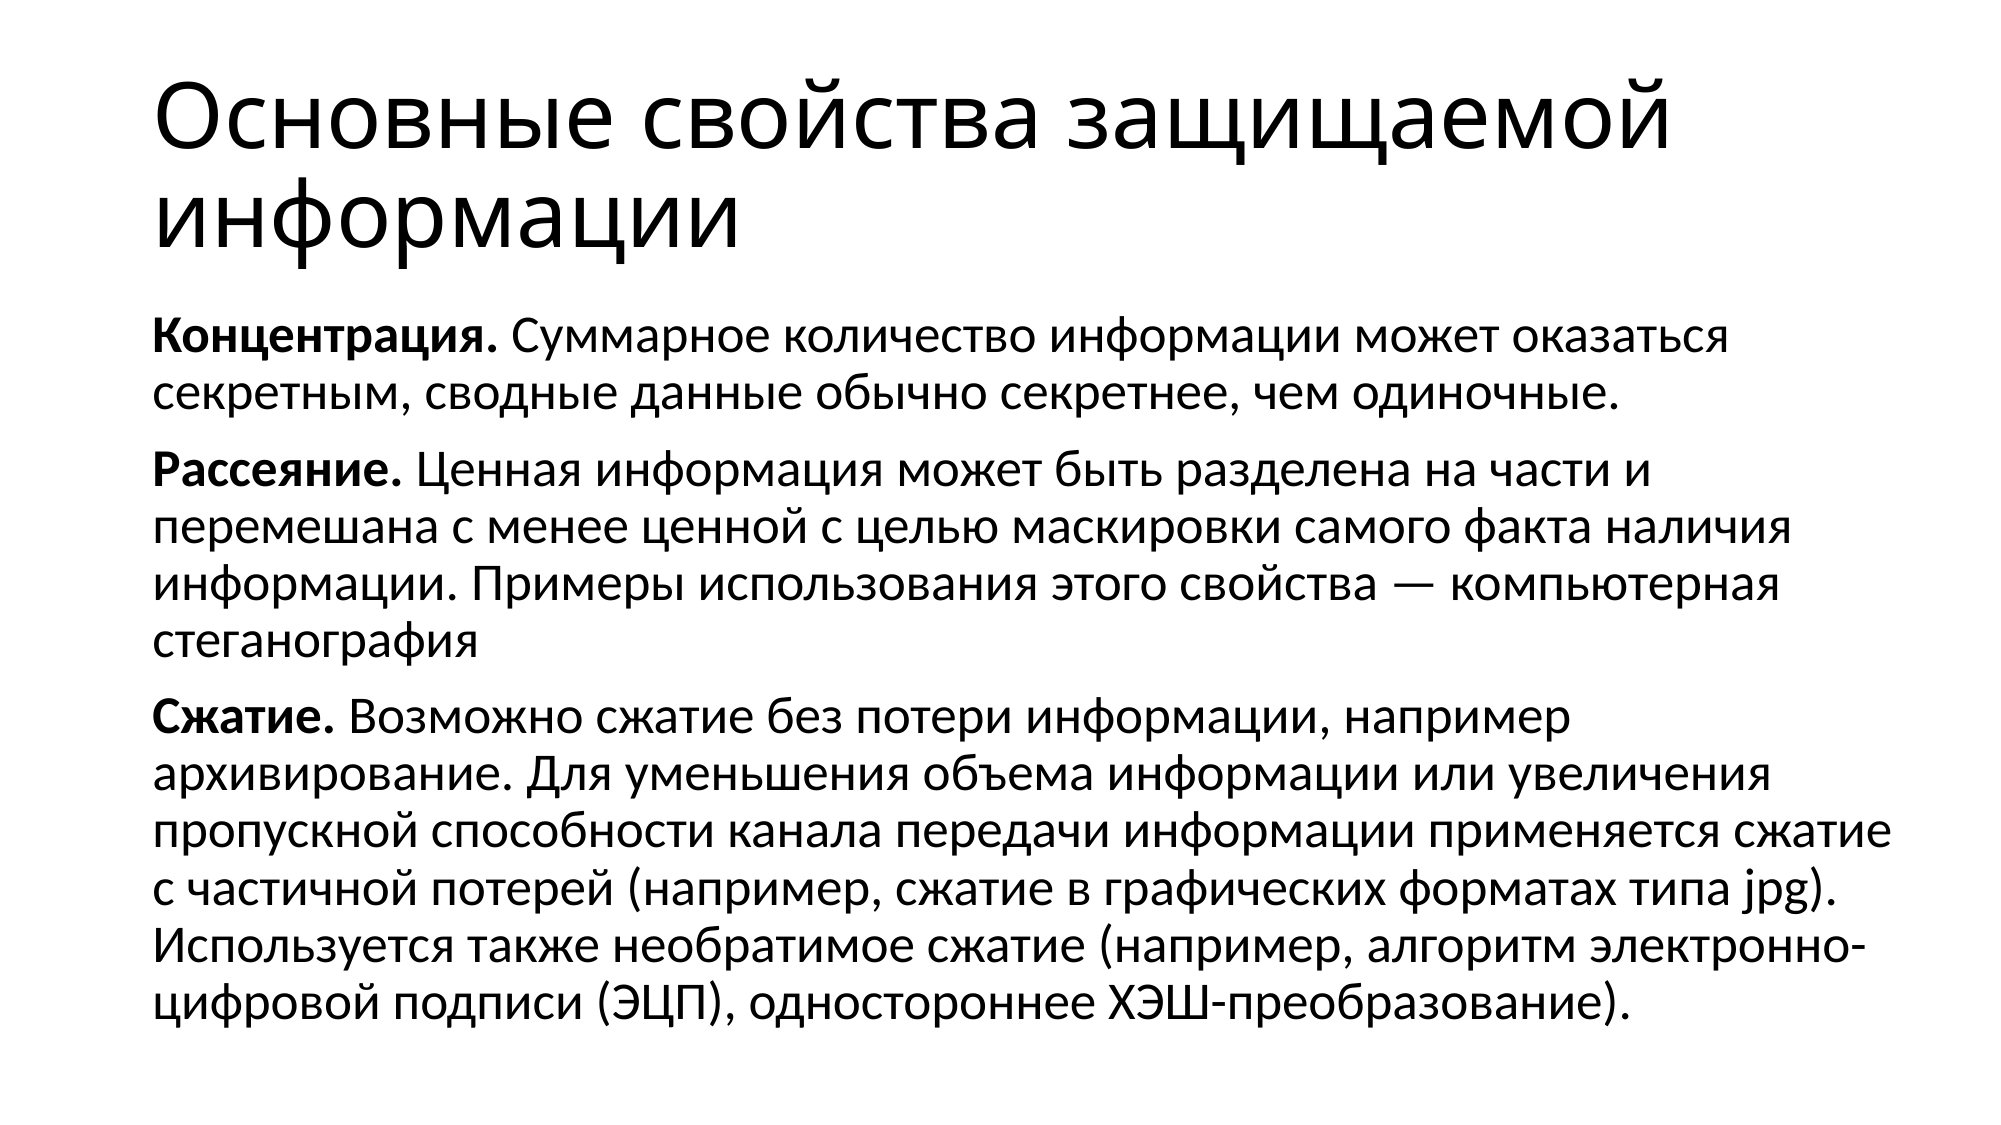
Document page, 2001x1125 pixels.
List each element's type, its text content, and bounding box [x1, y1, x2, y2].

title Основные свойства защищаемой информации [137, 59, 1863, 278]
list Концентрация. Суммарное количество информации может оказаться секретным, сводные данные обычно секретнее, чем одиночные. Рассеяние. Ценная информация может быть разделена на части и перемешана с менее ценной с целью маскировки самого факта наличия информации. Примеры использования этого свойства — компьютерная стеганография Сжатие. Возможно сжатие без потери информации, например архивирование. Для уменьшения объема информации или увеличения пропускной способности канала передачи информации применяется сжатие с частичной потерей (например, сжатие в графических форматах типа jpg). Используется также необратимое сжатие (например, алгоритм электронно-цифровой подписи (ЭЦП), одностороннее ХЭШ-преобразование). [137, 299, 1912, 1082]
